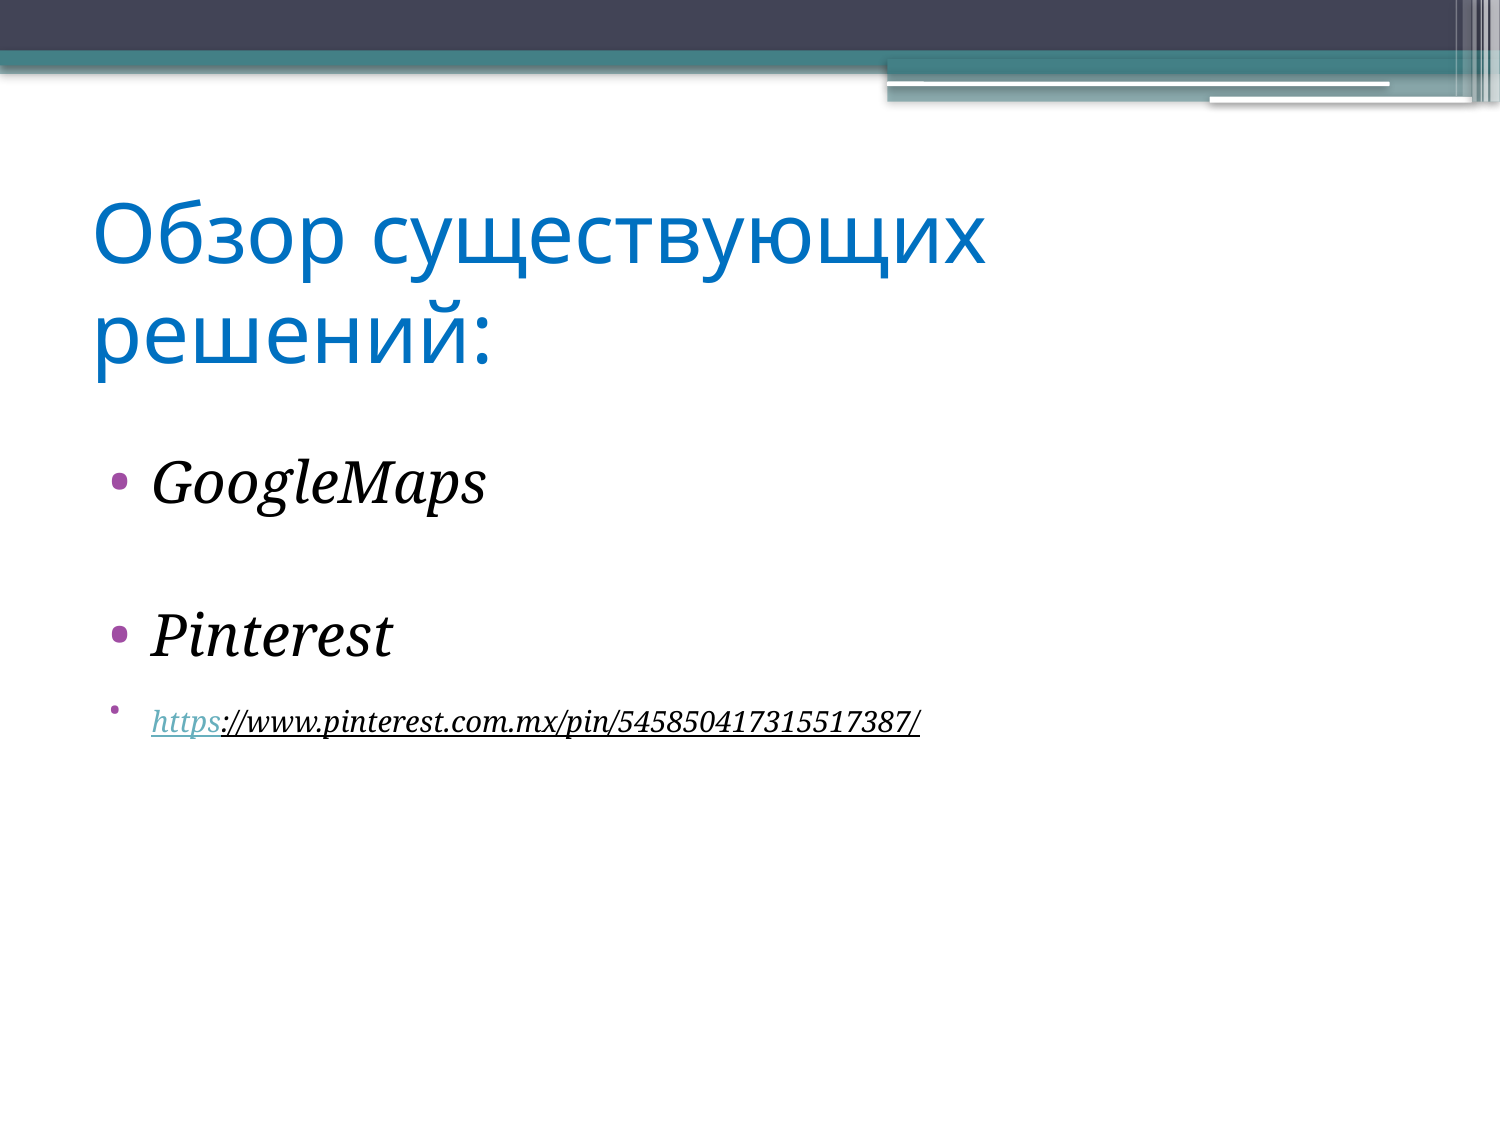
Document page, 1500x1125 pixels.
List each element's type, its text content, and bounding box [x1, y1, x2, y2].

list GoogleMaps Pinterest https://www.pinterest.com.mx/pin/545850417315517387/ [76, 361, 1427, 1010]
title Обзор существующих решений: [76, 149, 1427, 361]
